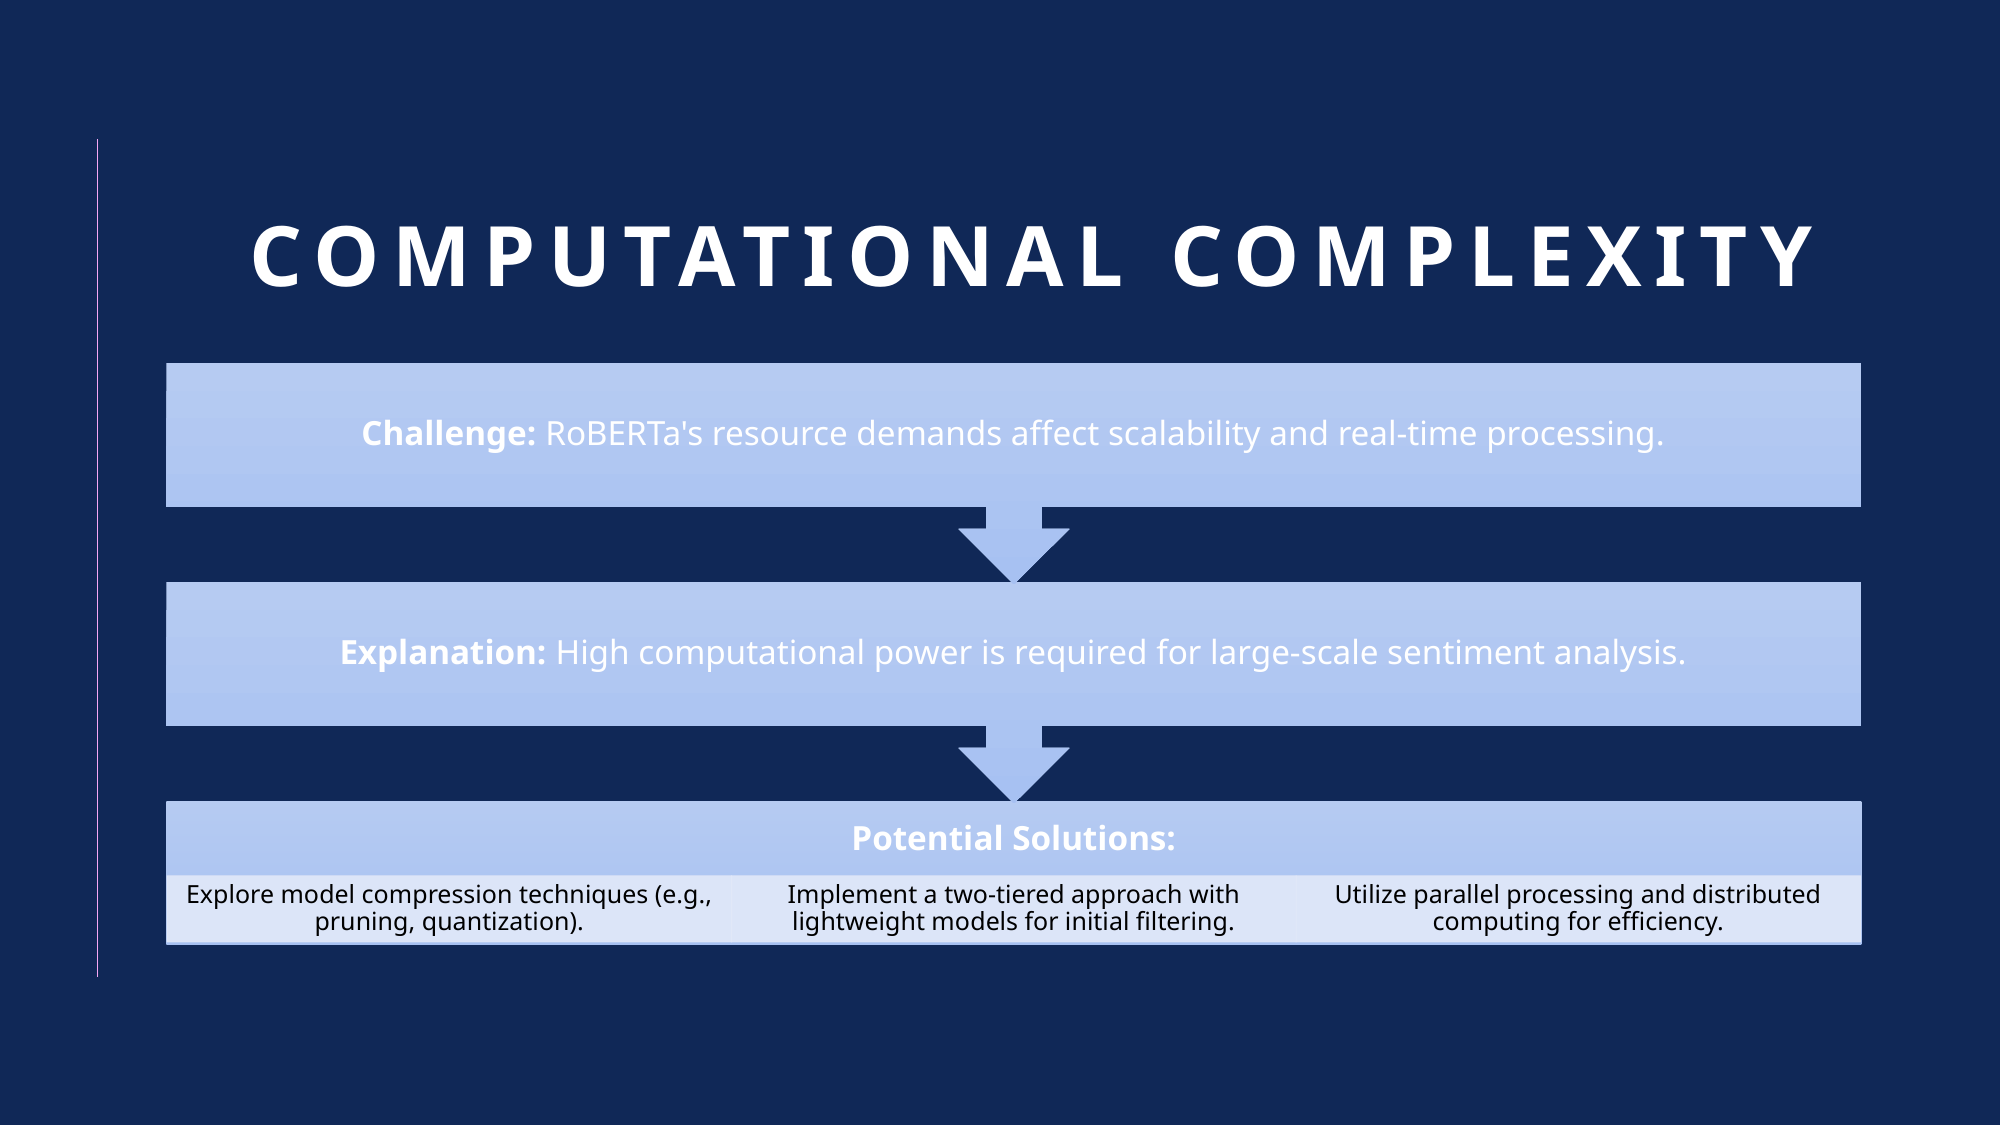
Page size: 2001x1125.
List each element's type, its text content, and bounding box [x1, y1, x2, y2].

title Computational Complexity [139, 136, 1925, 312]
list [166, 362, 1862, 945]
